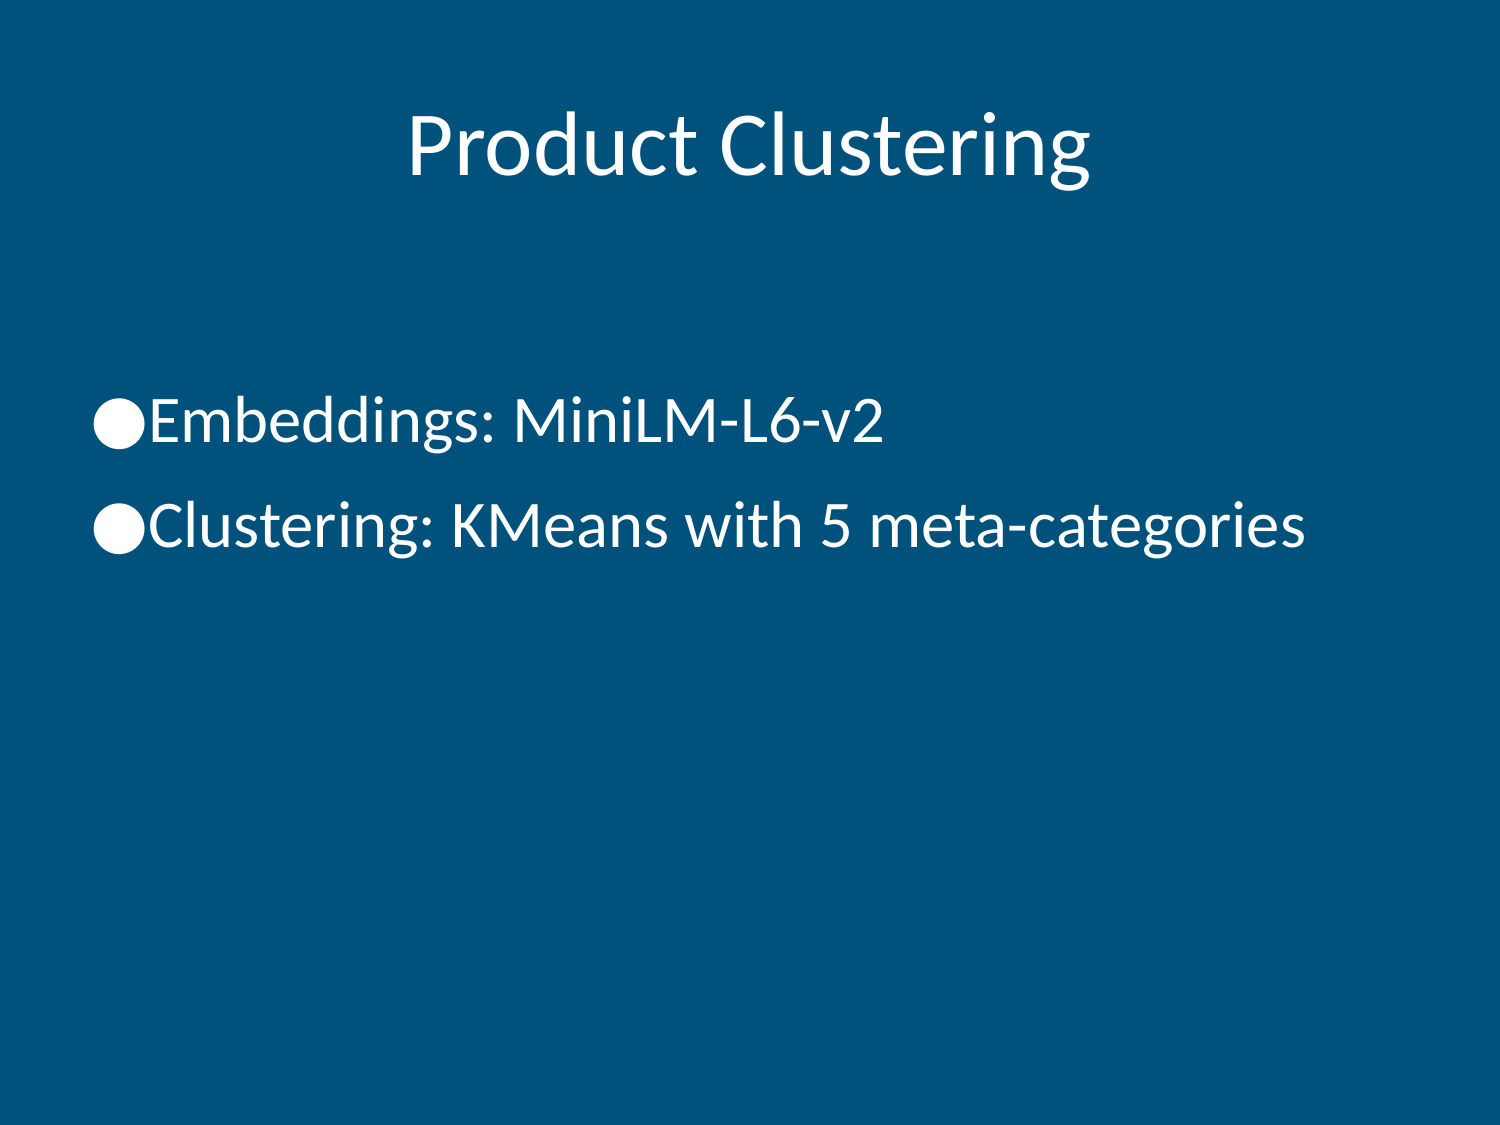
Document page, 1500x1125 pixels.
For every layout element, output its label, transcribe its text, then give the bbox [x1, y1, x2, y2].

list Embeddings: MiniLM-L6-v2 Clustering: KMeans with 5 meta-categories [75, 262, 1425, 1005]
title Product Clustering [75, 45, 1425, 233]
